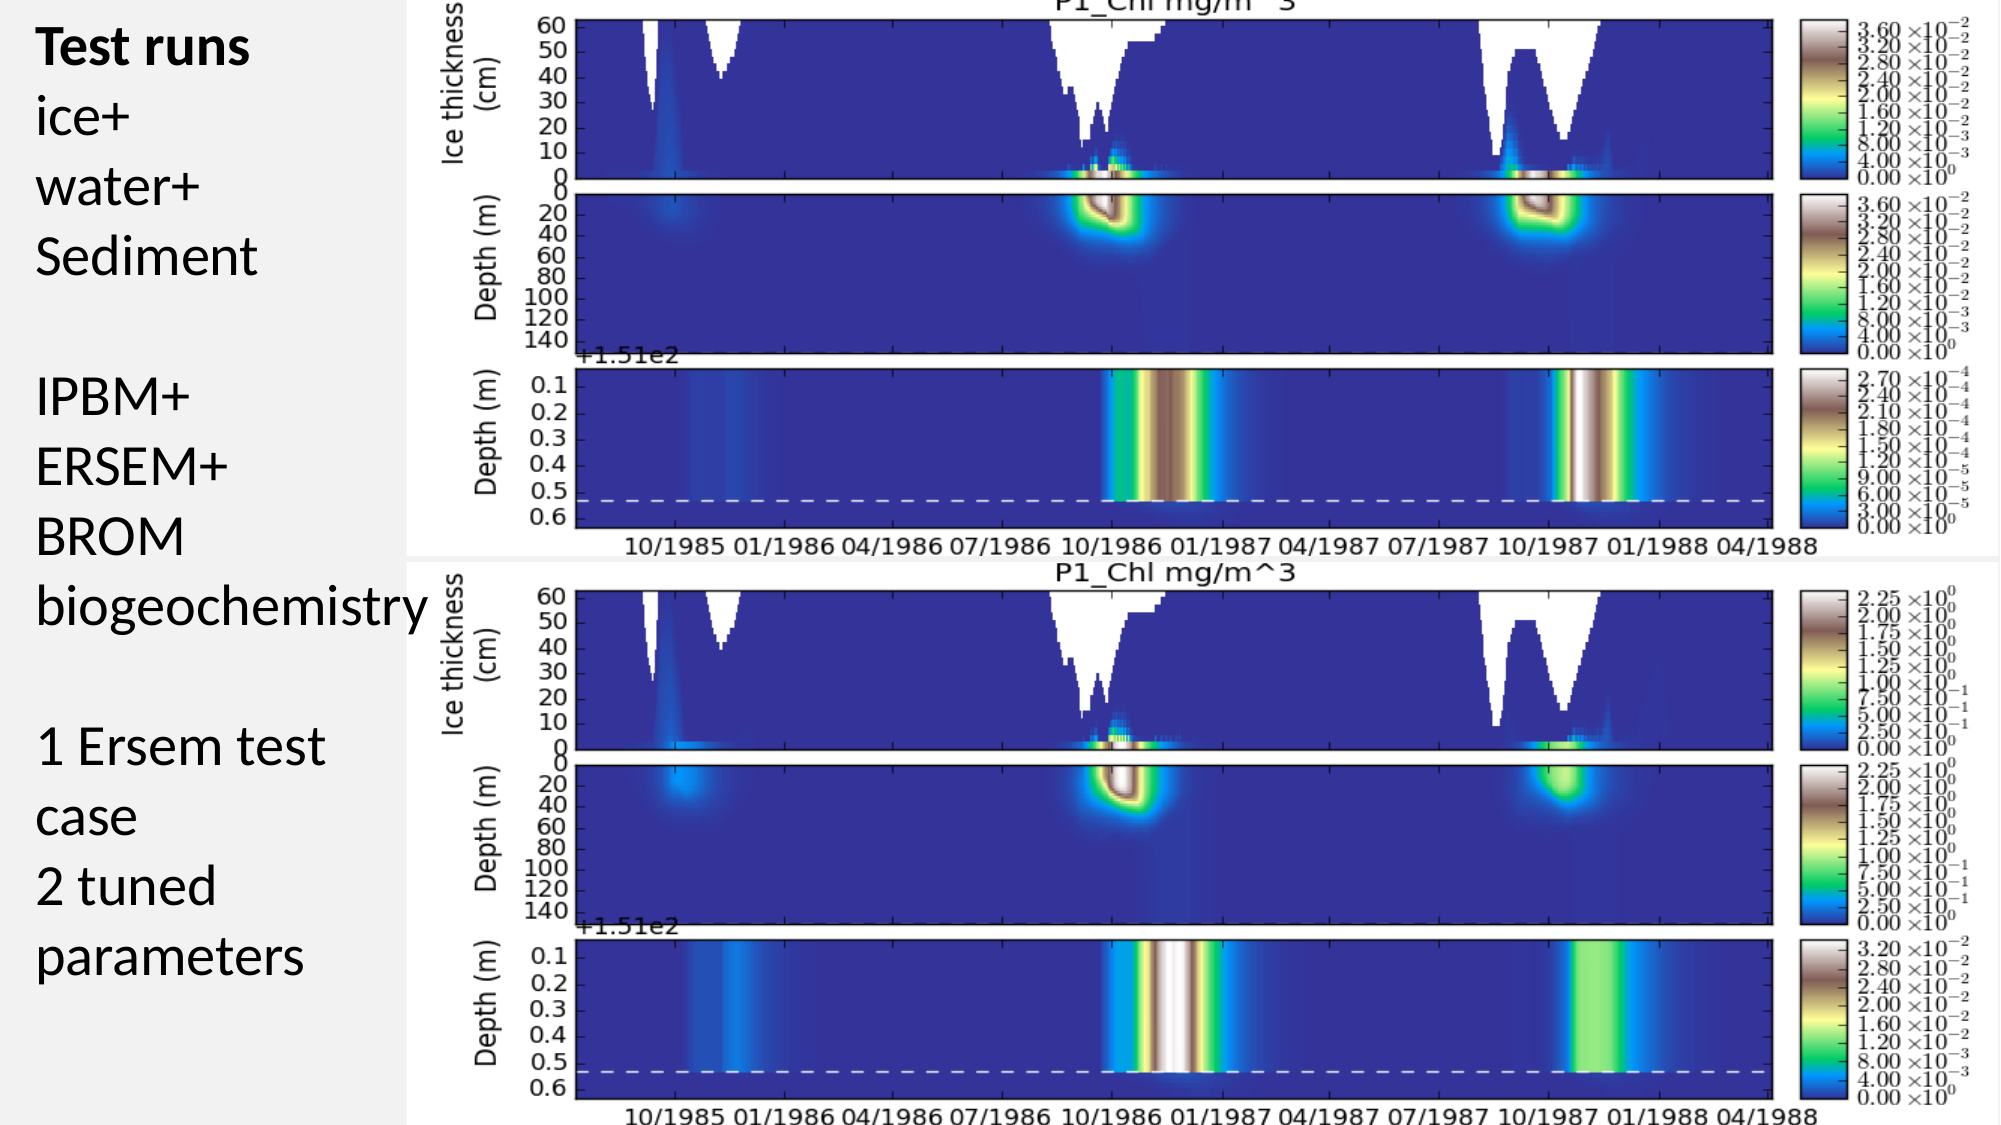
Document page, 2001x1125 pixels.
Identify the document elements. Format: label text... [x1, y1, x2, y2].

picture [406, 562, 1999, 1125]
picture [406, 0, 1999, 556]
text_box Test runs ice+ water+ Sediment IPBM+ ERSEM+ BROM biogeochemistry 1 Ersem test case 2 tuned parameters [20, 0, 447, 1065]
